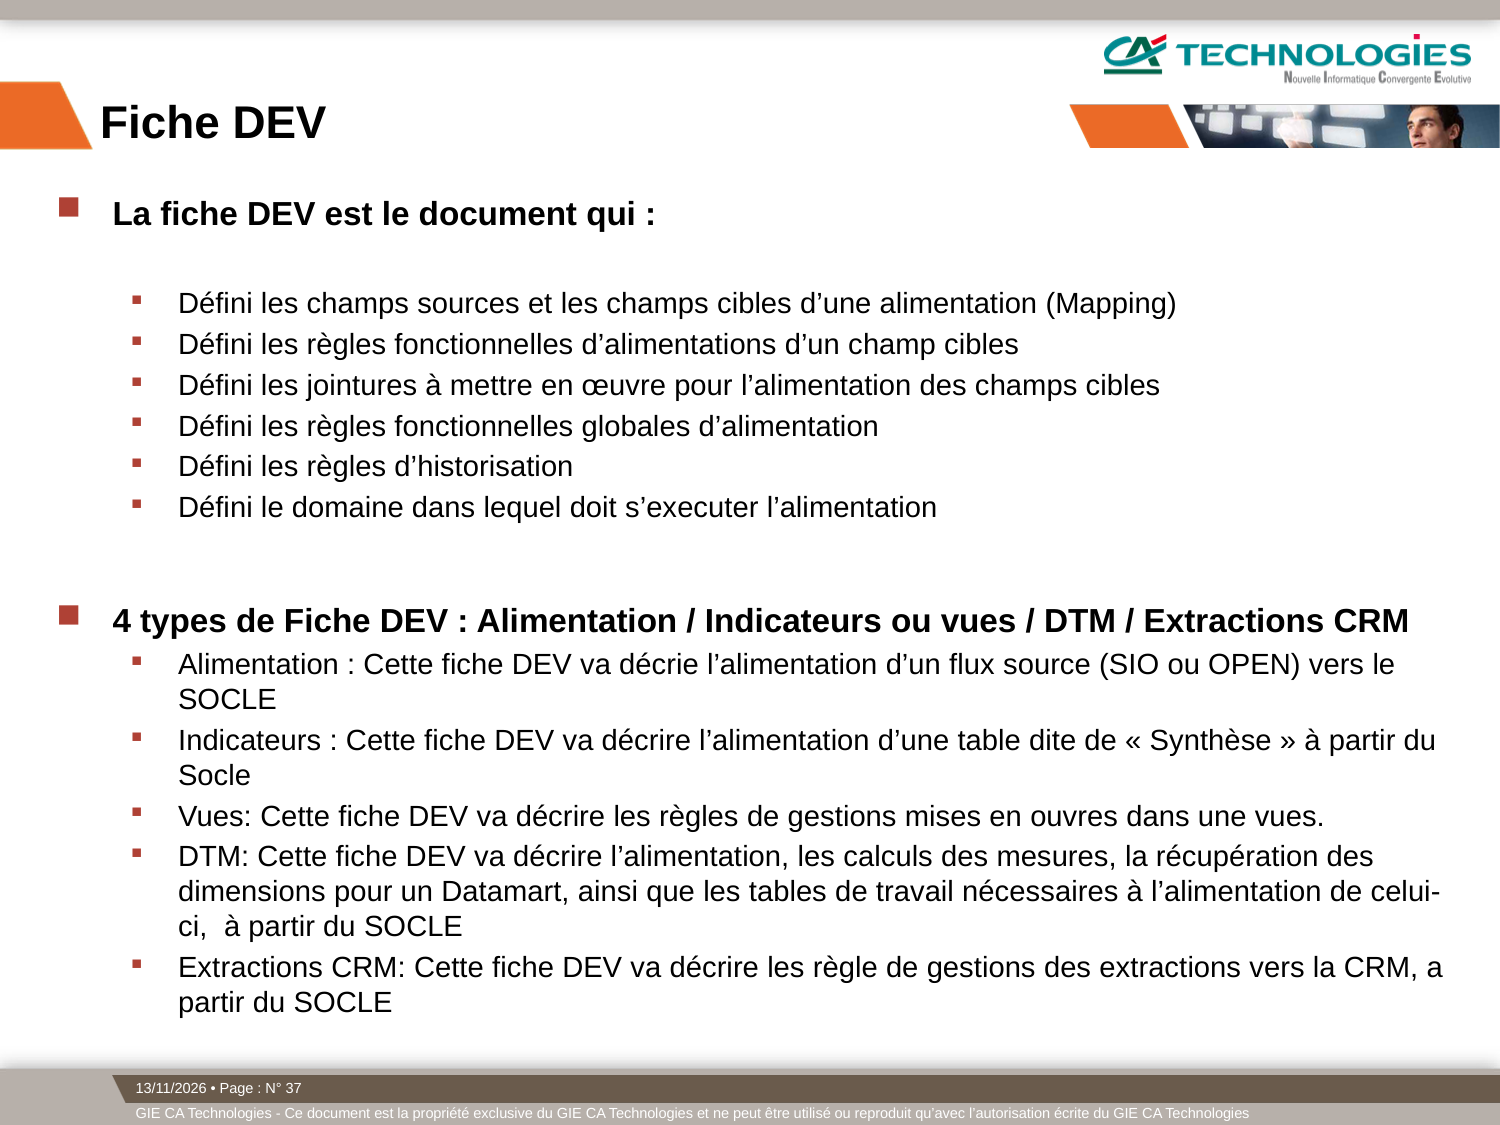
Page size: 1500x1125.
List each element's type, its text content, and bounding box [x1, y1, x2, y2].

footer 06/09/2019 • Page : N° 37 [135, 1074, 1470, 1101]
picture [0, 1013, 1500, 1125]
title Fiche DEV [100, 39, 1104, 148]
picture [0, 0, 1500, 150]
list La fiche DEV est le document qui : Défini les champs sources et les champs cibles d’une alimentation (Mapping) Défini les règles fonctionnelles d’alimentations d’un champ cibles Défini les jointures à mettre en œuvre pour l’alimentation des champs cibles Défini les règles fonctionnelles globales d’alimentation Défini les règles d’historisation Défini le domaine dans lequel doit s’executer l’alimentation 4 types de Fiche DEV : Alimentation / Indicateurs ou vues / DTM / Extractions CRM Alimentation : Cette fiche DEV va décrie l’alimentation d’un flux source (SIO ou OPEN) vers le SOCLE Indicateurs : Cette fiche DEV va décrire l’alimentation d’une table dite de « Synthèse » à partir du Socle Vues: Cette fiche DEV va décrire les règles de gestions mises en ouvres dans une vues. DTM: Cette fiche DEV va décrire l’alimentation, les calculs des mesures, la récupération des dimensions pour un Datamart, ainsi que les tables de travail nécessaires à l’alimentation de celui-ci, à partir du SOCLE Extractions CRM: Cette fiche DEV va décrire les règle de gestions des extractions vers la CRM, a partir du SOCLE [41, 184, 1462, 1064]
